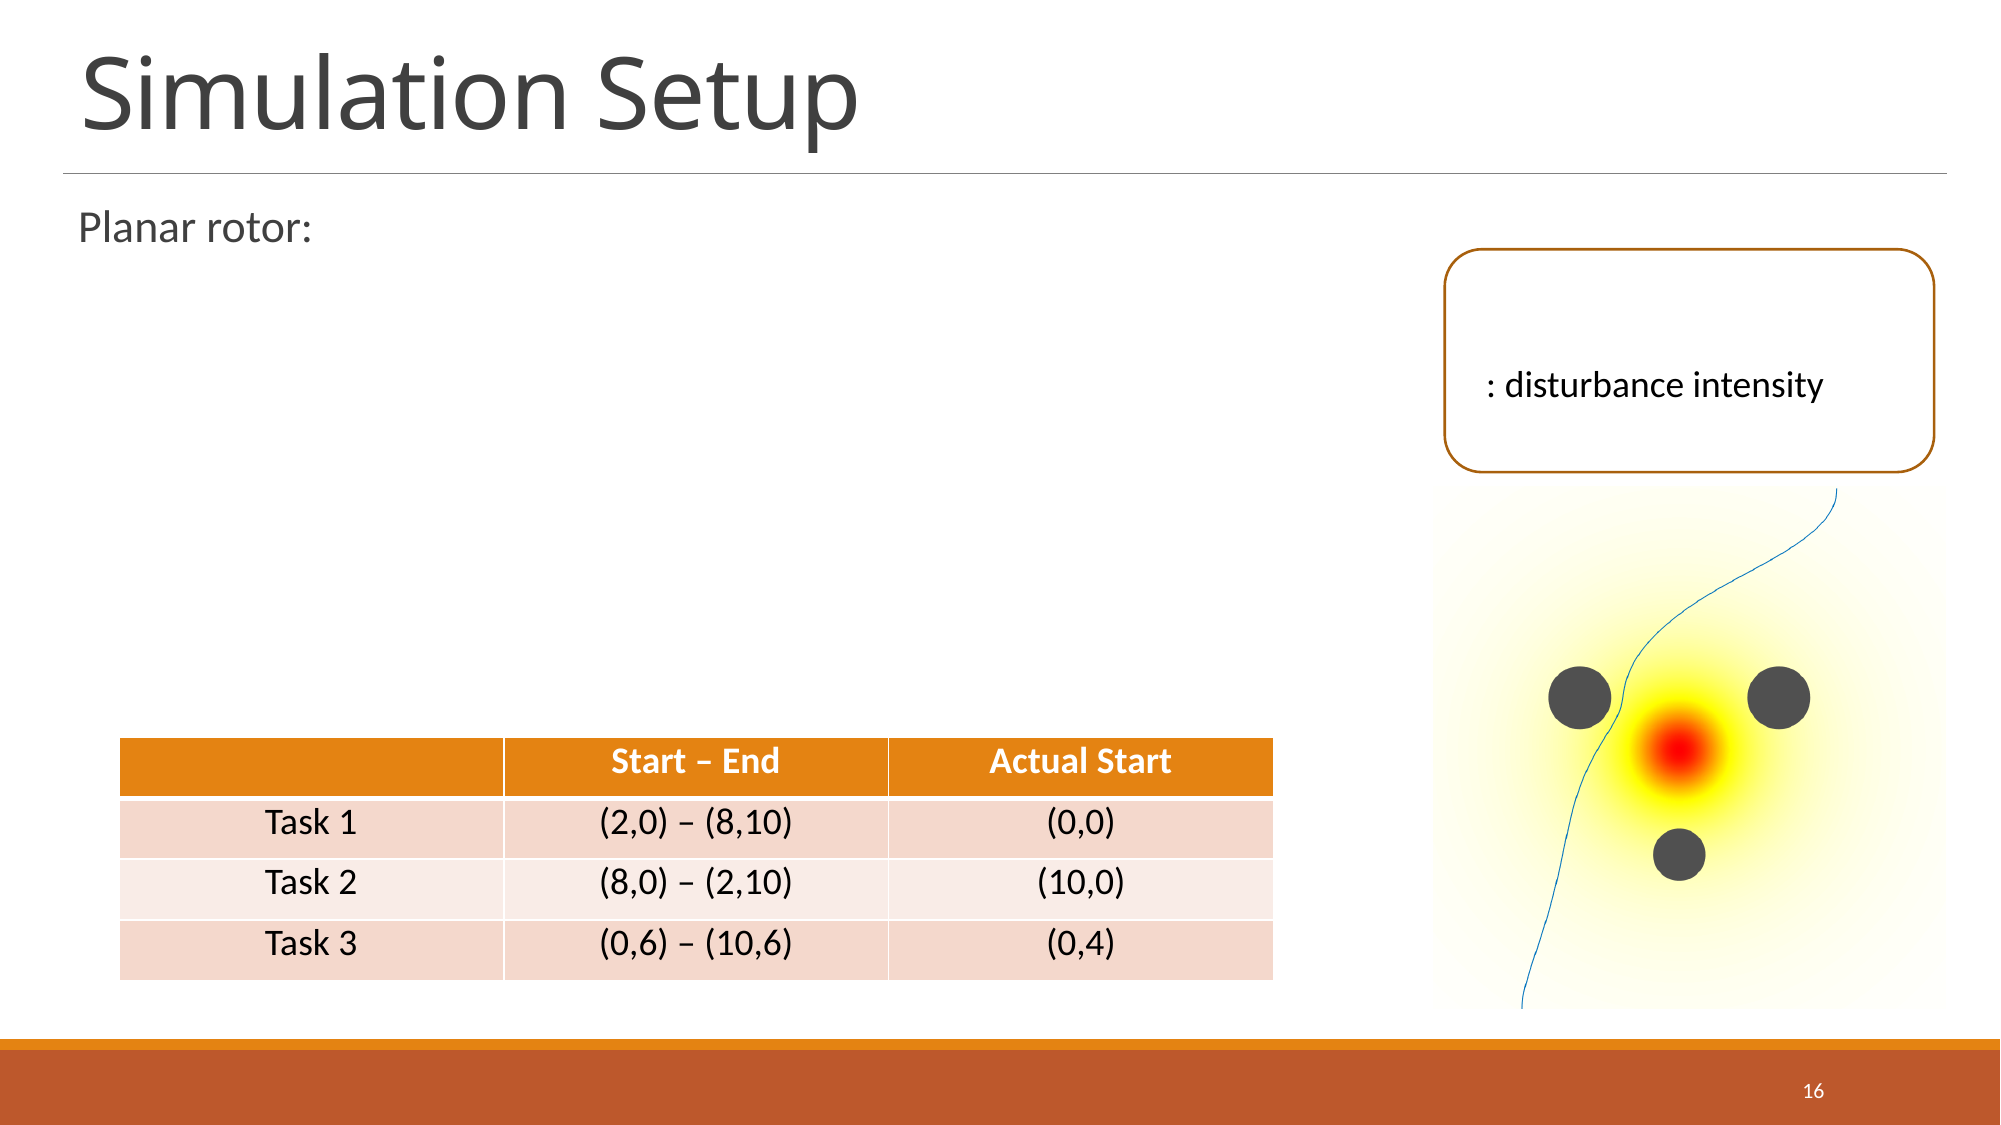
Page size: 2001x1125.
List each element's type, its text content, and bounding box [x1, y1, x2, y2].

table_cell Task 1 [120, 801, 503, 858]
table_header Start – End [505, 738, 888, 796]
table_cell (0,4) [889, 921, 1273, 980]
table_cell (2,0) – (8,10) [505, 801, 888, 858]
text_box [1443, 247, 1936, 474]
table_cell (0,0) [889, 801, 1273, 858]
table_cell Task 2 [120, 860, 503, 919]
table_header [120, 738, 503, 796]
table_cell (10,0) [889, 860, 1273, 919]
table_cell (8,0) – (2,10) [505, 860, 888, 919]
table_cell Task 3 [120, 921, 503, 980]
title Simulation Setup [65, 4, 1948, 158]
table_header Actual Start [889, 738, 1273, 796]
table_cell (0,6) – (10,6) [505, 921, 888, 980]
picture [1433, 486, 1946, 1010]
slide_number 16 [1624, 1059, 1840, 1120]
